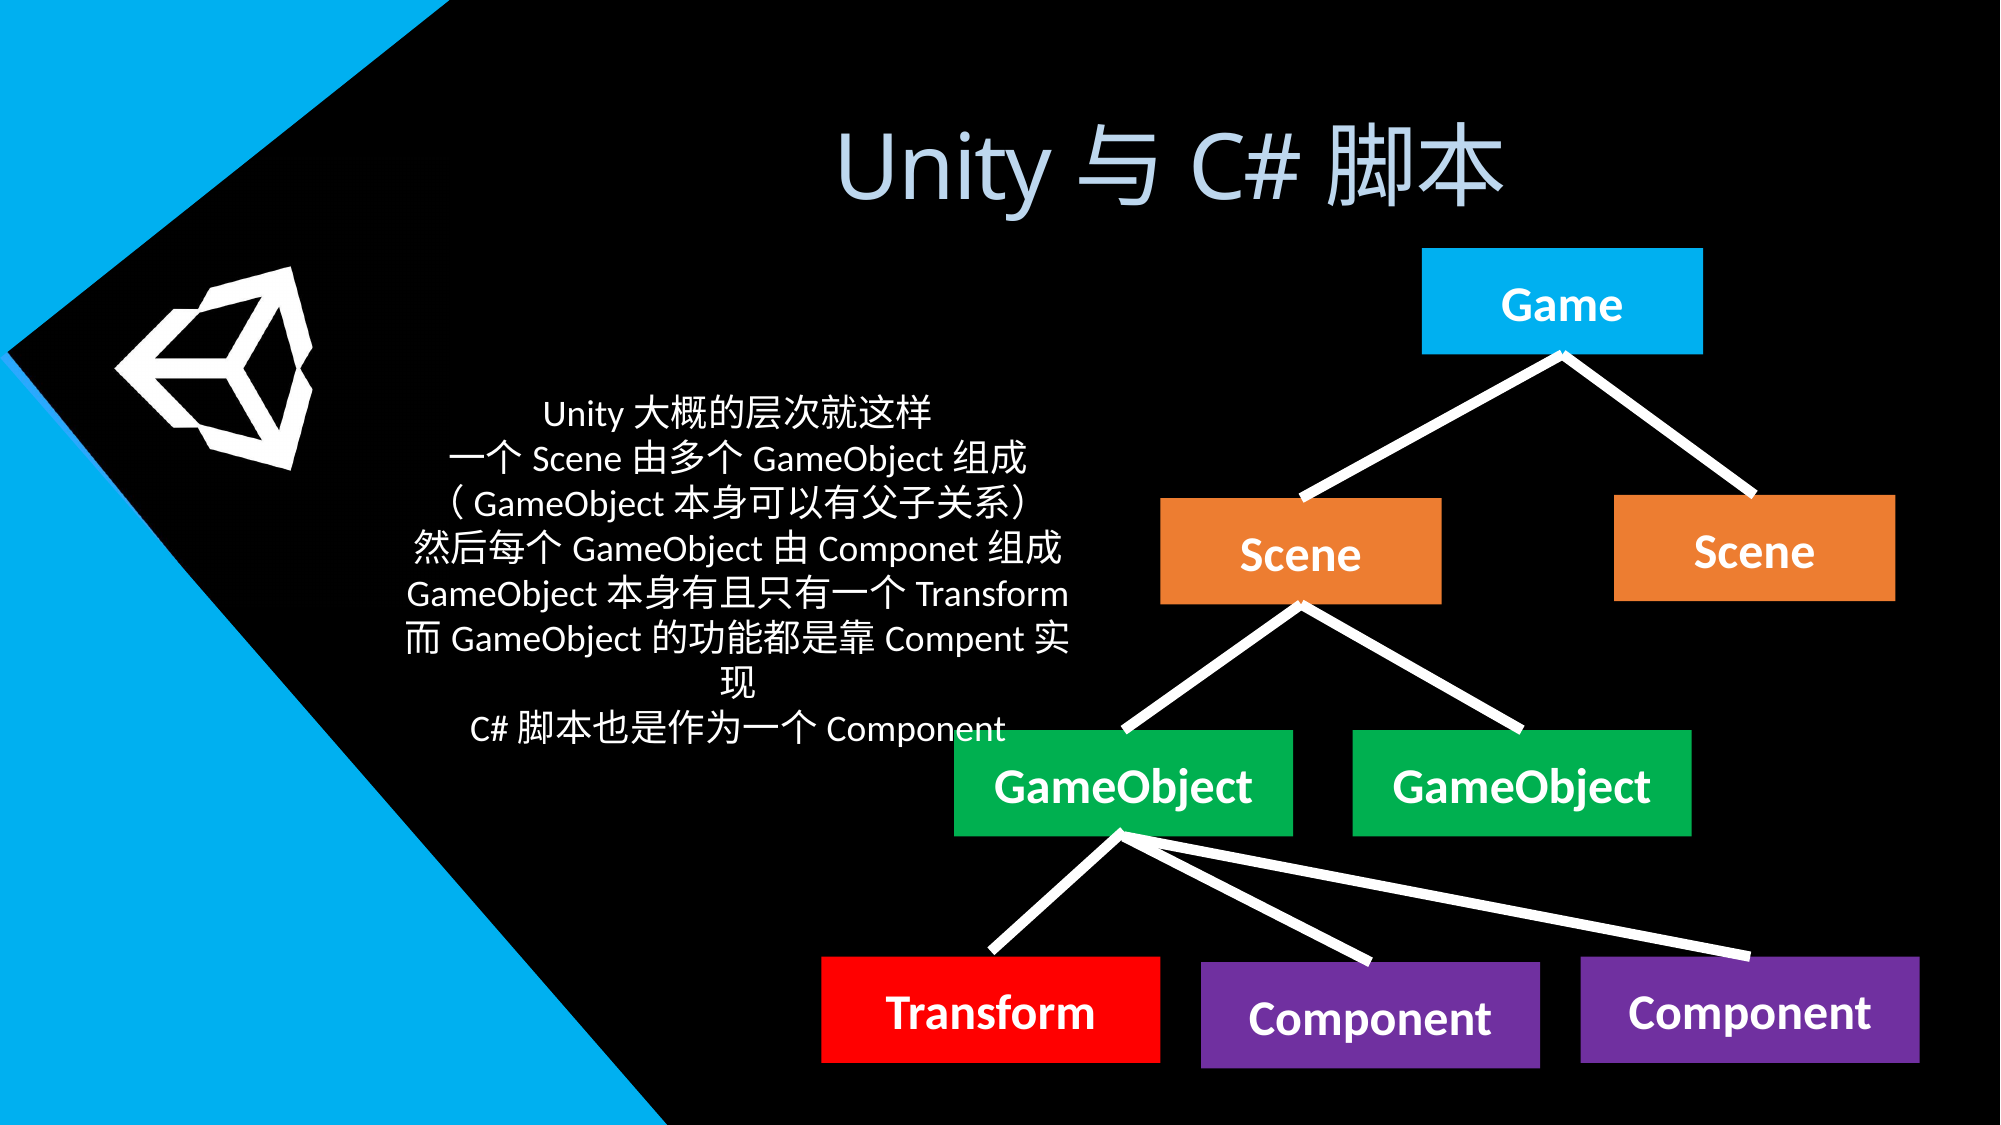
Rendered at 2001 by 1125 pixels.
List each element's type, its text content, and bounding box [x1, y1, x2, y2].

text_box Unity大概的层次就这样 一个Scene由多个GameObject组成 （GameObject本身可以有父子关系） 然后每个GameObject由Componet组成 GameObject本身有且只有一个Transform 而GameObject的功能都是靠Compent实现 C#脚本也是作为一个Component [668, 382, 821, 757]
text_box Unity与C#脚本 [668, 100, 1920, 257]
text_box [0, 0, 668, 1125]
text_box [821, 248, 1920, 1069]
